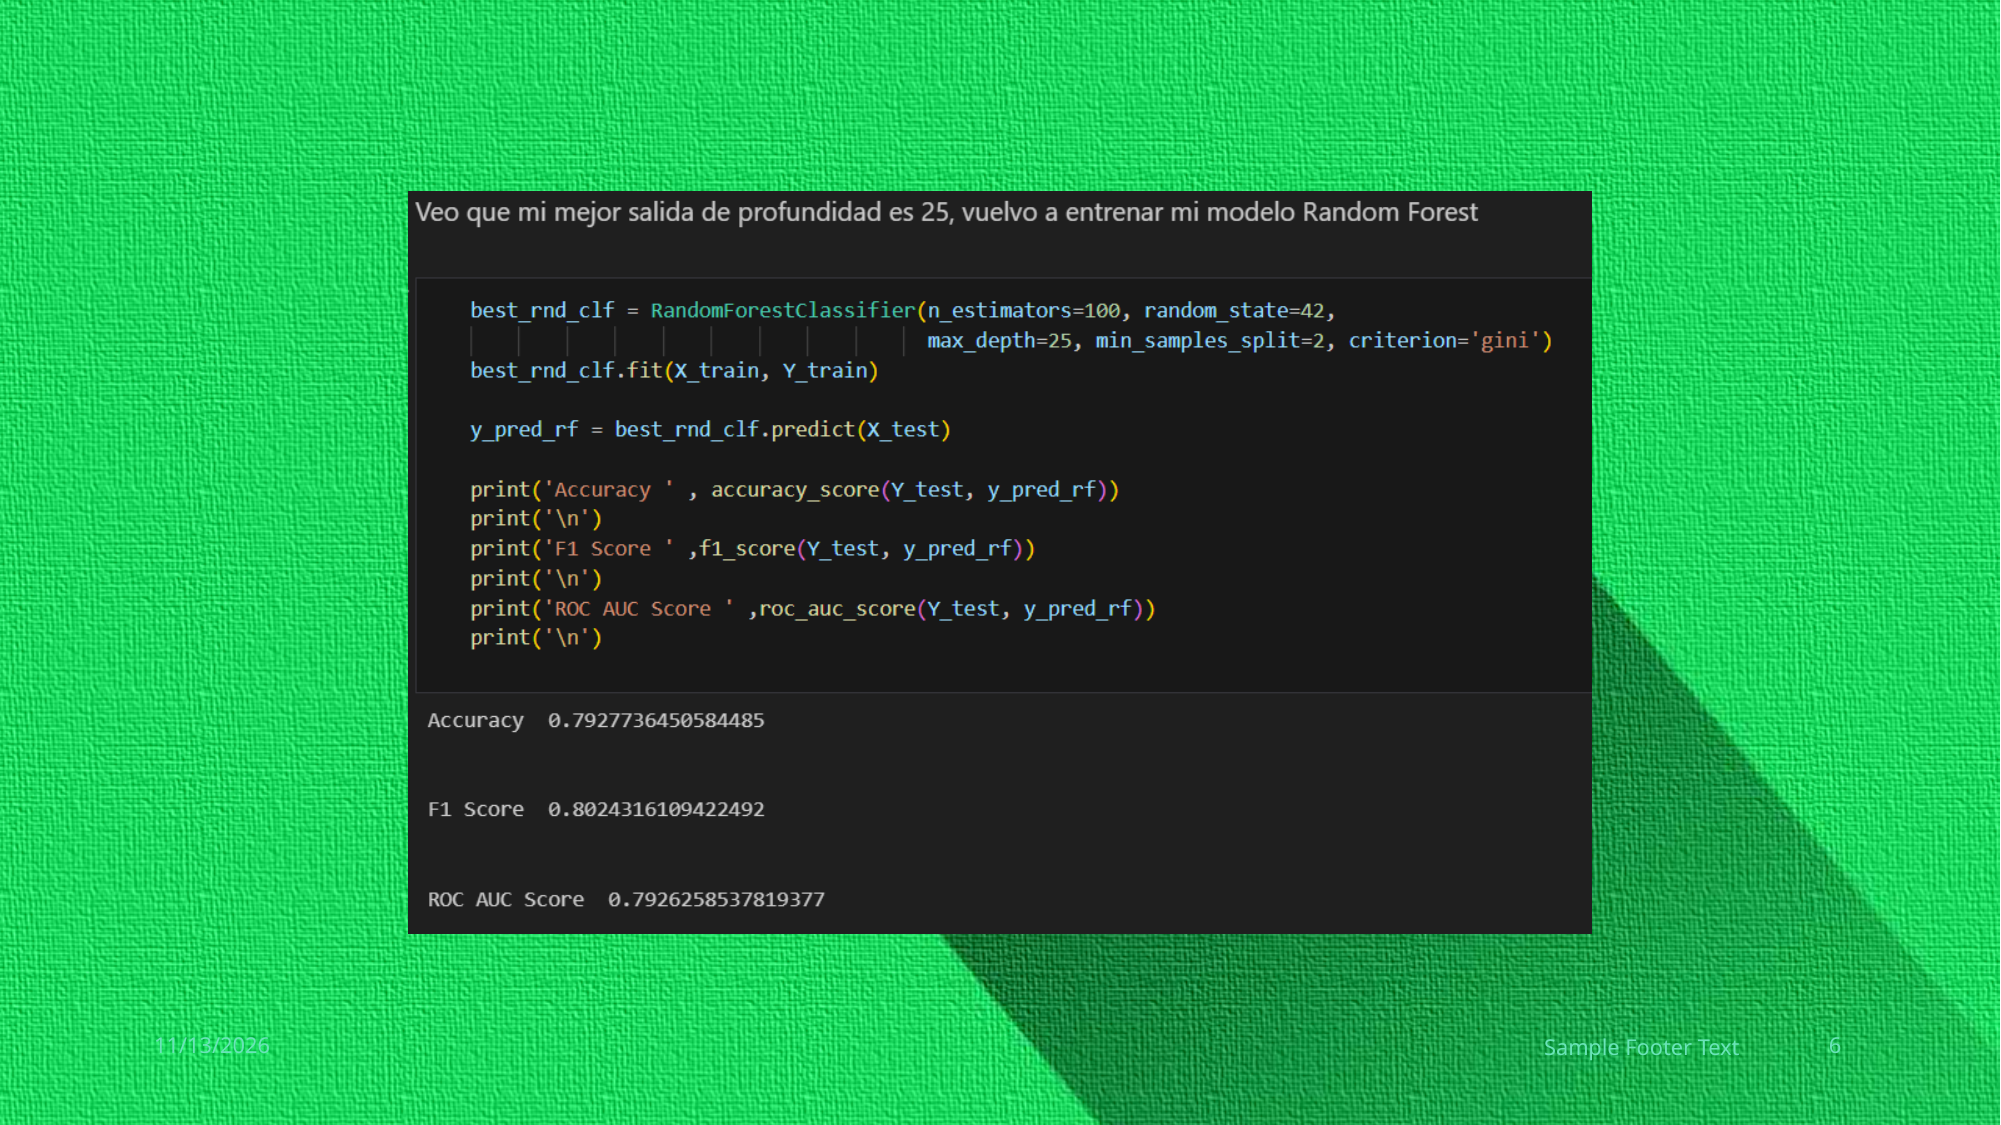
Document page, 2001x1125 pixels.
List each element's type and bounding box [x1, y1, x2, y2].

picture [408, 191, 1592, 934]
list [0, 0, 2000, 1125]
